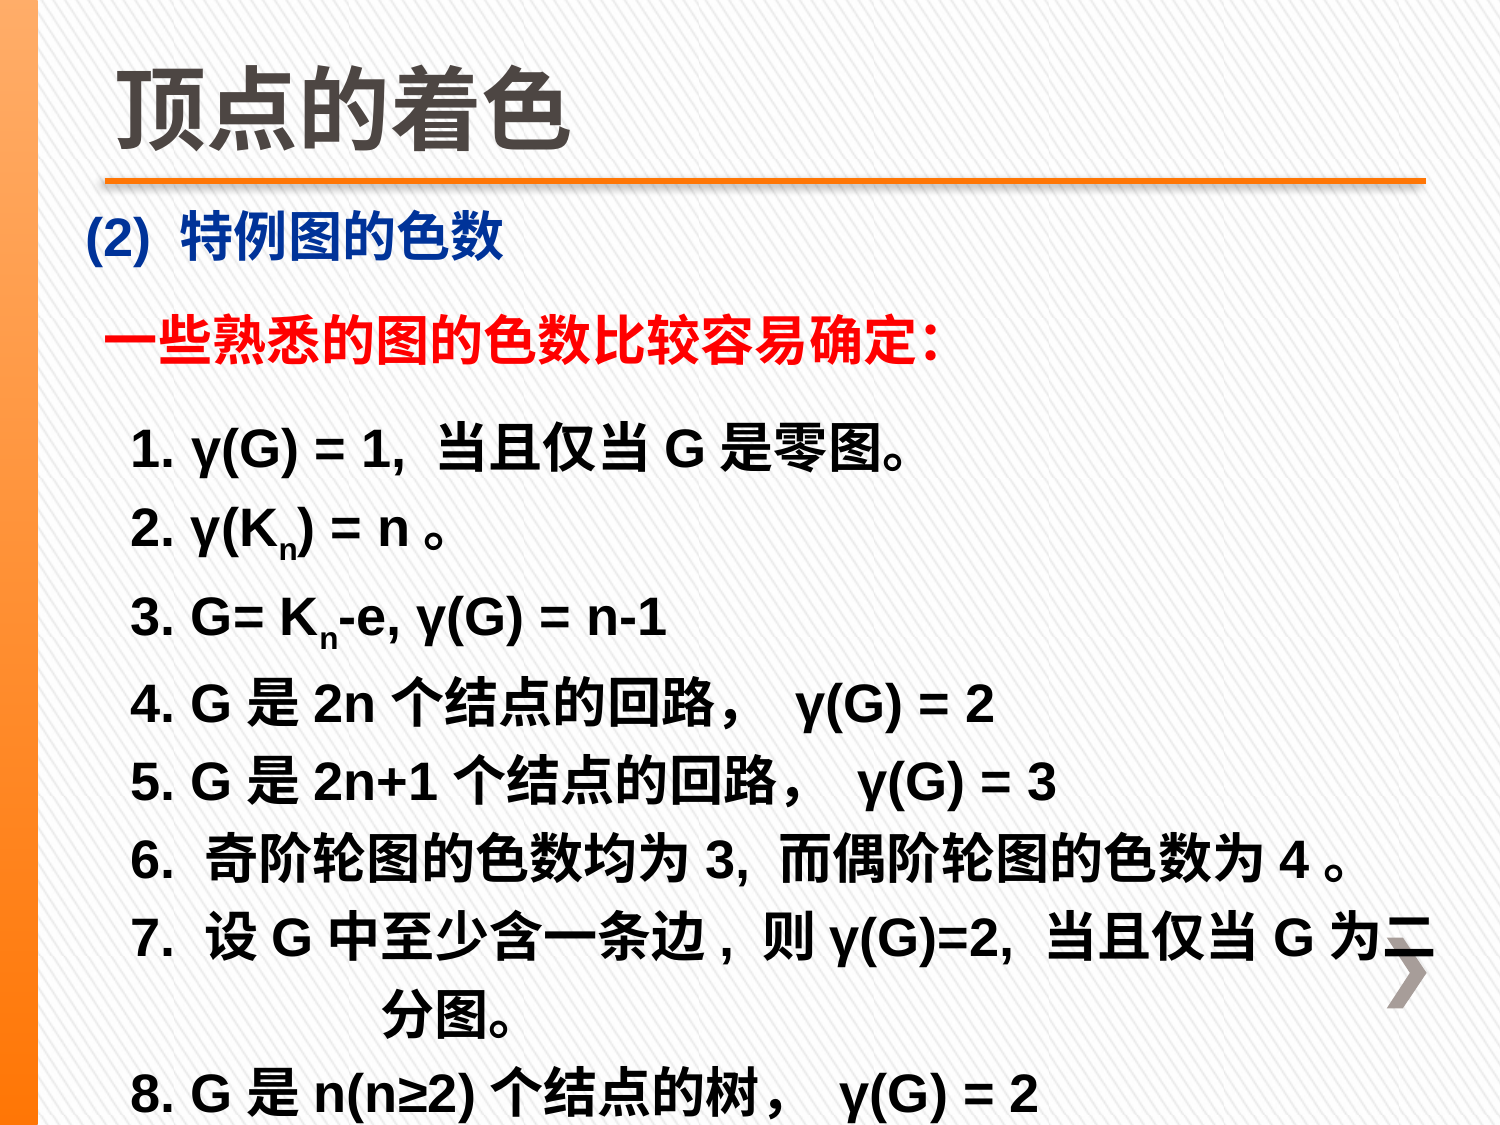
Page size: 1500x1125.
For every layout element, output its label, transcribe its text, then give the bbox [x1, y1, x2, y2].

text_box (2) 特例图的色数 [56, 202, 565, 276]
title 顶点的着色 [99, 0, 1422, 170]
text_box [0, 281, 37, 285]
text_box 1. γ(G) = 1, 当且仅当G是零图。 2. γ(Kn) = n。 3. G= Kn-e, γ(G) = n-1 4. G是2n个结点的回路， γ(G) = 2 5. G是2n+1个结点的回路， γ(G) = 3 6. 奇阶轮图的色数均为3, 而偶阶轮图的色数为4。 7. 设G中至少含一条边, 则γ(G)=2, 当且仅当G为二分图。 8. G是n(n≥2)个结点的树， γ(G) = 2 [130, 399, 1483, 1123]
text_box 一些熟悉的图的色数比较容易确定： [0, 292, 1190, 371]
